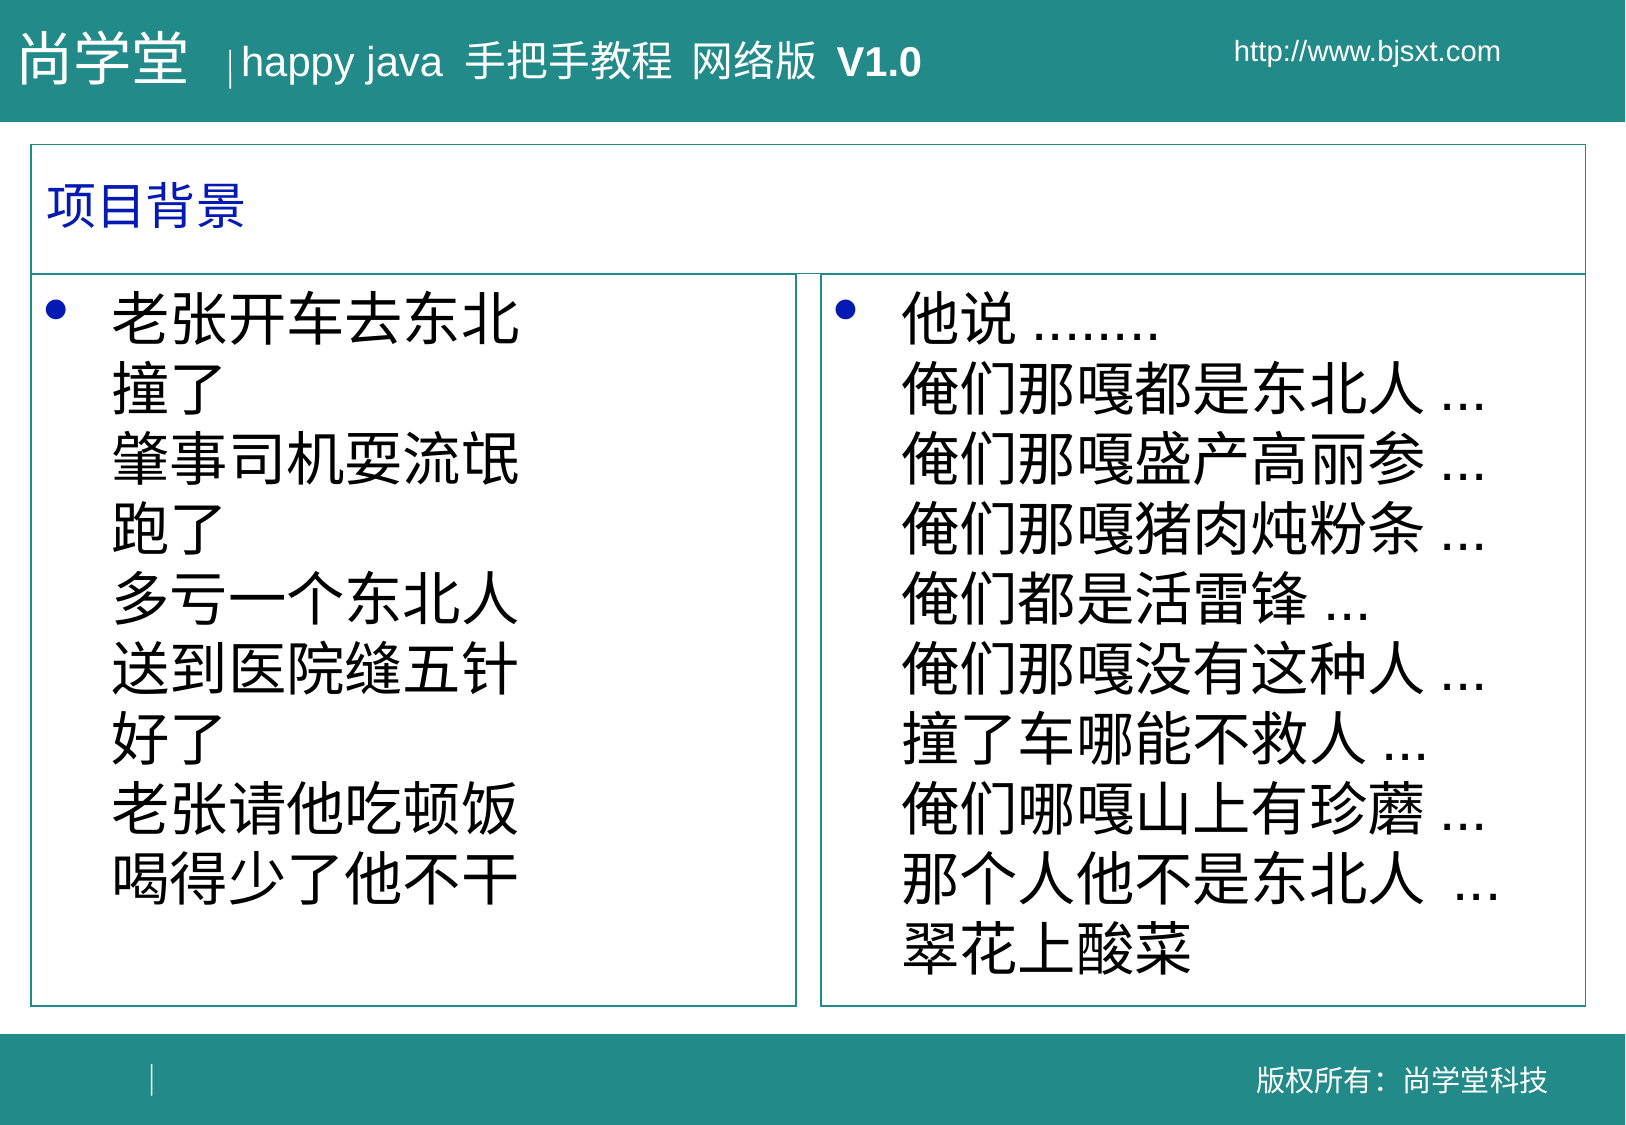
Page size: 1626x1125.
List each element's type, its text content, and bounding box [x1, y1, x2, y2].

title 项目背景 [30, 144, 1586, 274]
list 老张开车去东北 撞了 肇事司机耍流氓 跑了 多亏一个东北人 送到医院缝五针 好了 老张请他吃顿饭 喝得少了他不干 [30, 274, 797, 1007]
list 他说........ 俺们那嘎都是东北人... 俺们那嘎盛产高丽参... 俺们那嘎猪肉炖粉条... 俺们都是活雷锋... 俺们那嘎没有这种人... 撞了车哪能不救人... 俺们哪嘎山上有珍蘑... 那个人他不是东北人 ... 翠花上酸菜 [820, 274, 1586, 1007]
